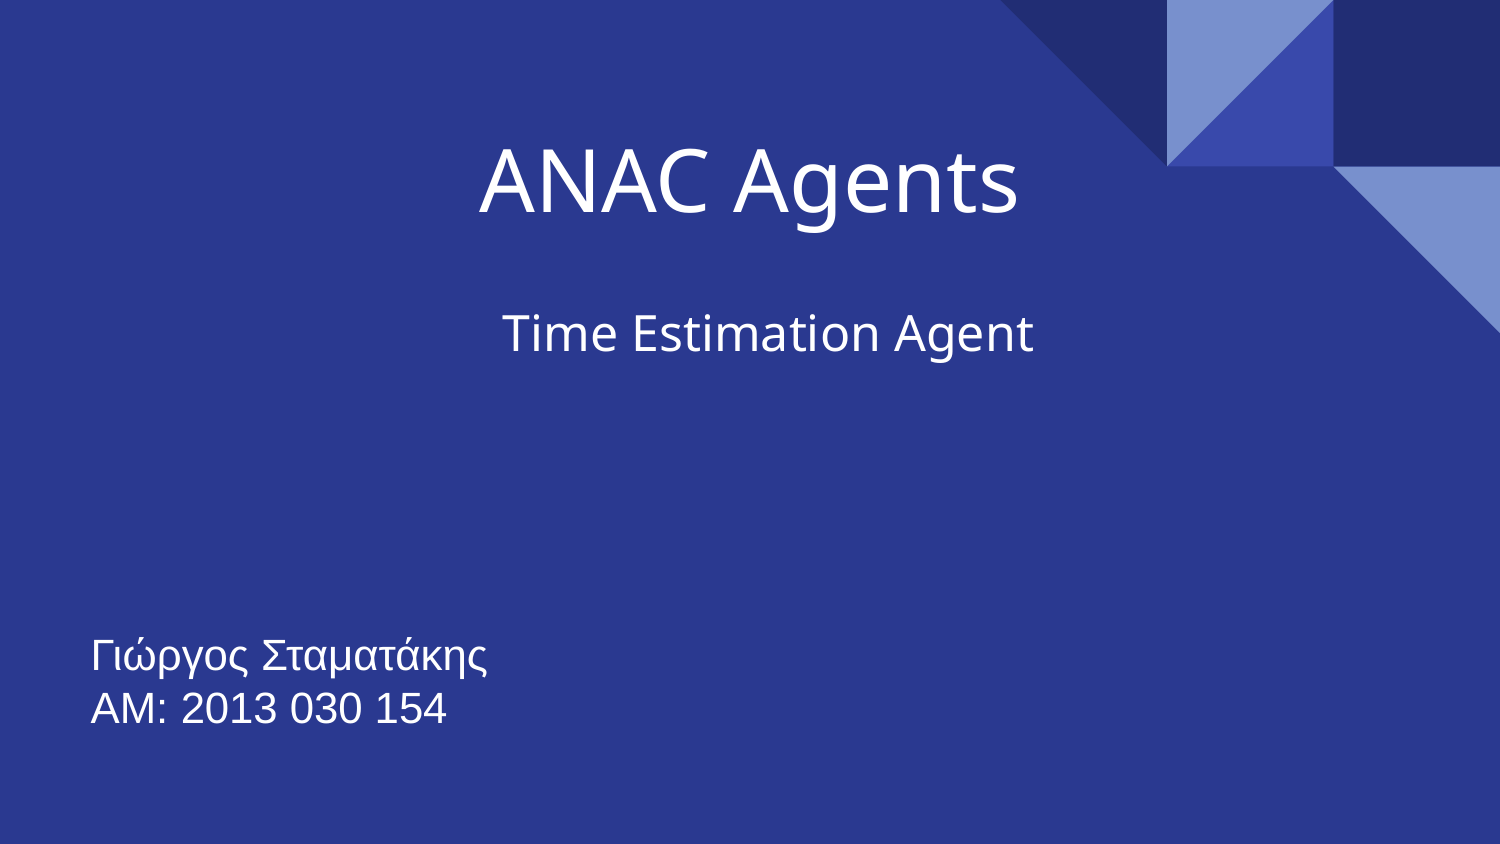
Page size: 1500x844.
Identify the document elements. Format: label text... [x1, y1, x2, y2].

title ANAC Agents [75, 92, 1425, 246]
subtitle Time Estimation Agent [487, 286, 1077, 430]
subtitle Γιώργος Σταματάκης ΑΜ: 2013 030 154 [75, 611, 1425, 756]
